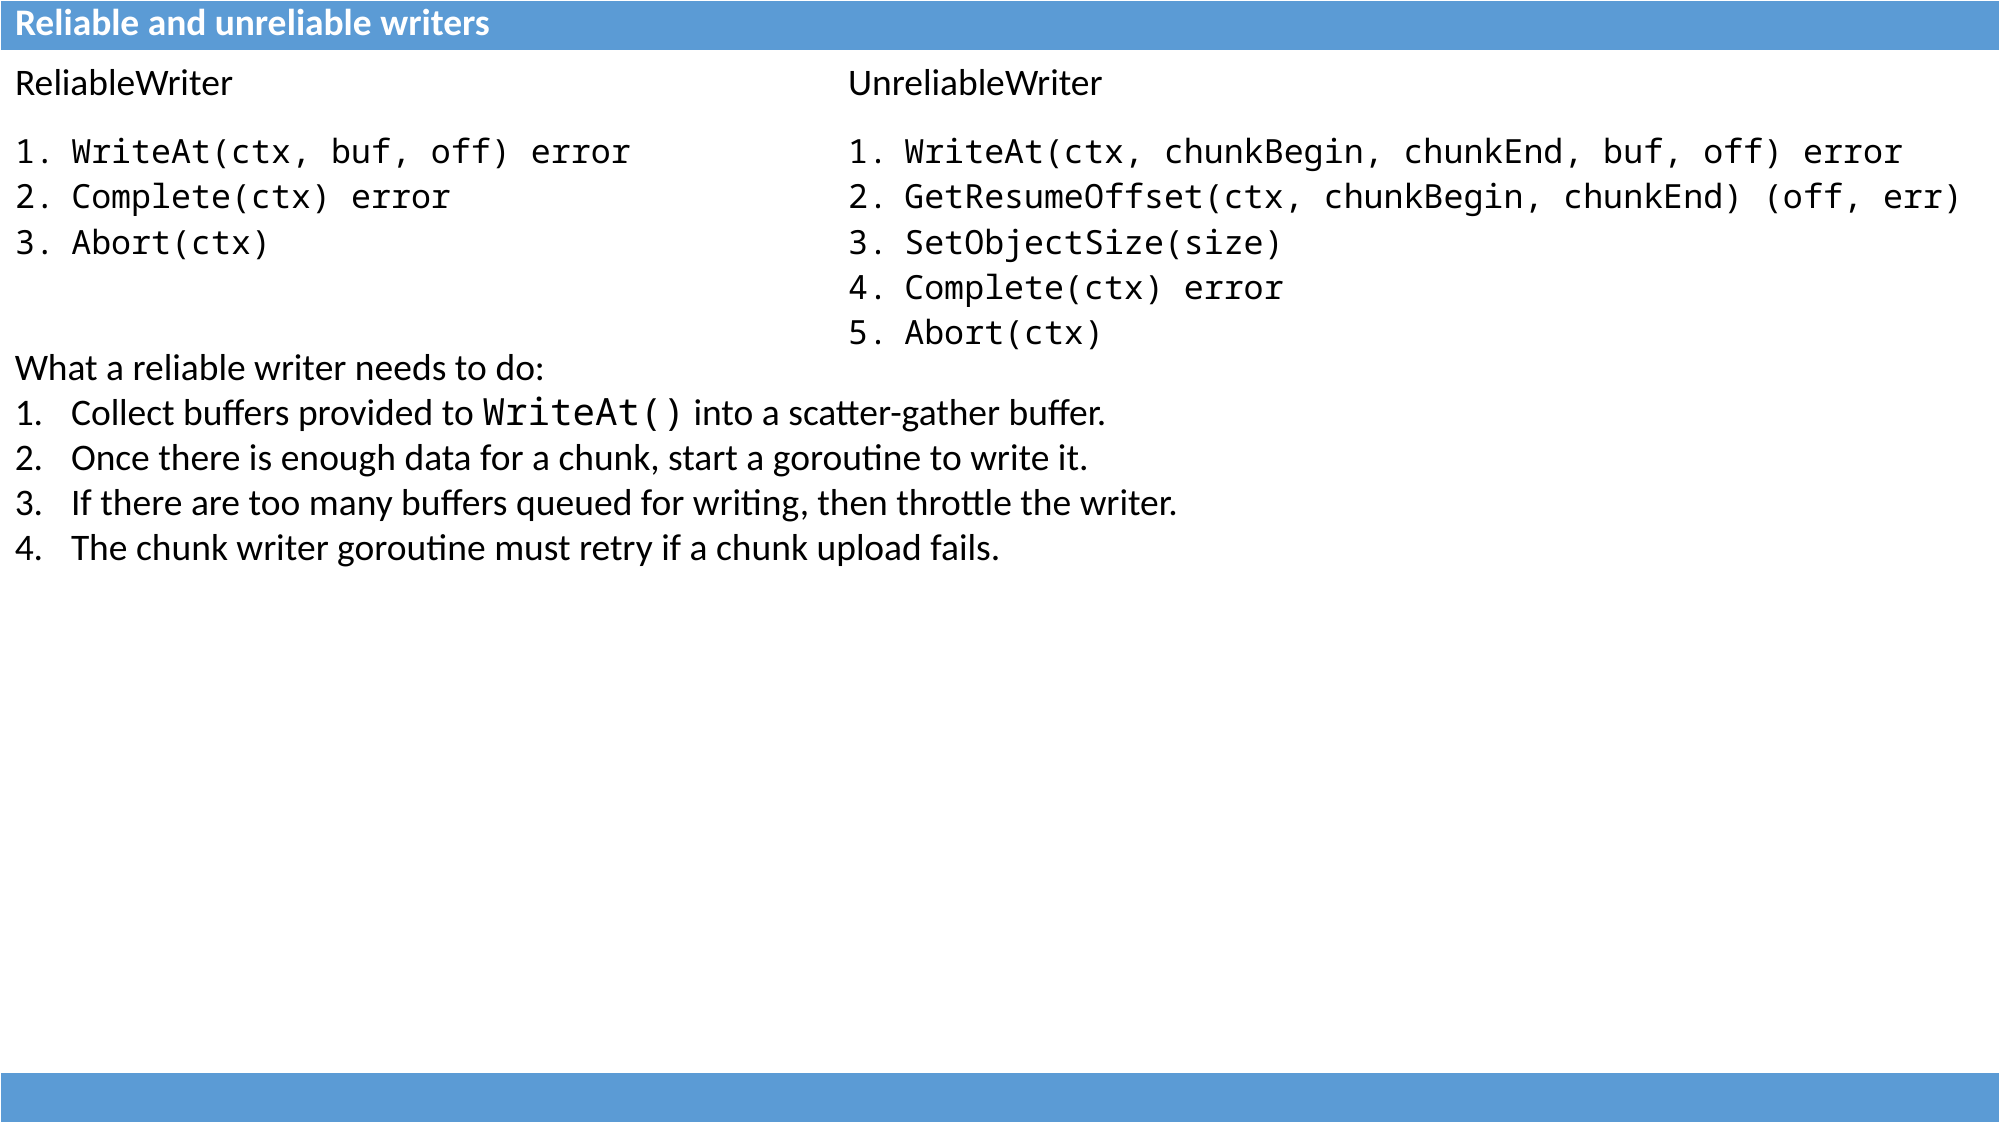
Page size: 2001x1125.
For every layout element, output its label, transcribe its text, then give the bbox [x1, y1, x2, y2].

table_header Reliable and unreliable writers [1, 1, 1999, 50]
table_header UnreliableWriter [833, 60, 2000, 121]
table_cell WriteAt(ctx, chunkBegin, chunkEnd, buf, off) error GetResumeOffset(ctx, chunkBegin, chunkEnd) (off, err) SetObjectSize(size) Complete(ctx) error Abort(ctx) [833, 121, 2000, 335]
text_box What a reliable writer needs to do: Collect buffers provided to WriteAt() into a scatter-gather buffer. Once there is enough data for a chunk, start a goroutine to write it. If there are too many buffers queued for writing, then throttle the writer. The chunk writer goroutine must retry if a chunk upload fails. [0, 335, 2000, 576]
table_cell WriteAt(ctx, buf, off) error Complete(ctx) error Abort(ctx) [0, 121, 833, 335]
table_header [1, 1073, 1999, 1122]
table_header ReliableWriter [0, 60, 833, 121]
